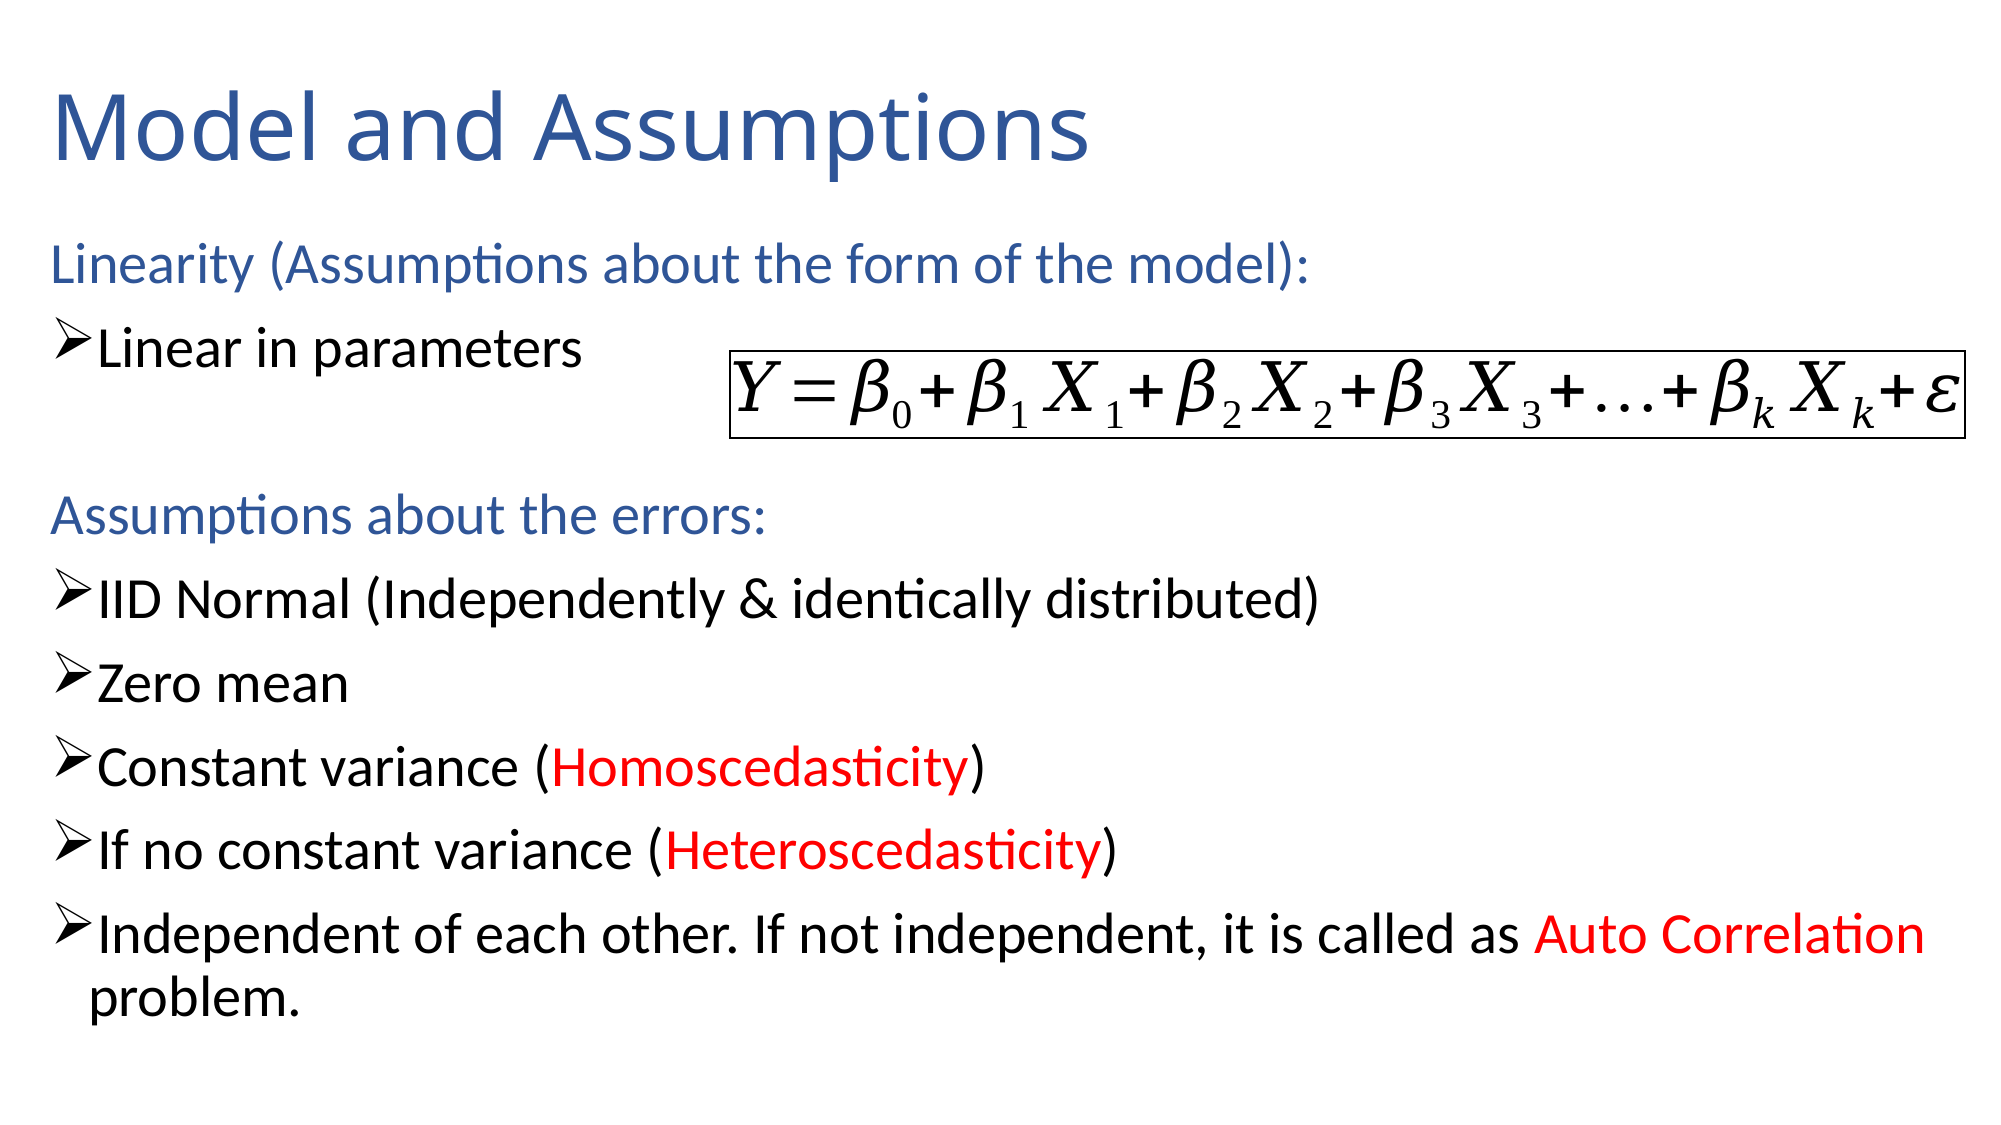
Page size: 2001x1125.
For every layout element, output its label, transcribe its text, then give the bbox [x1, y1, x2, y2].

title Model and Assumptions [35, 59, 1839, 203]
list Linearity (Assumptions about the form of the model): Linear in parameters Assumptions about the errors: IID Normal (Independently & identically distributed) Zero mean Constant variance (Homoscedasticity) If no constant variance (Heteroscedasticity) Independent of each other. If not independent, it is called as Auto Correlation problem. [35, 226, 1970, 1066]
